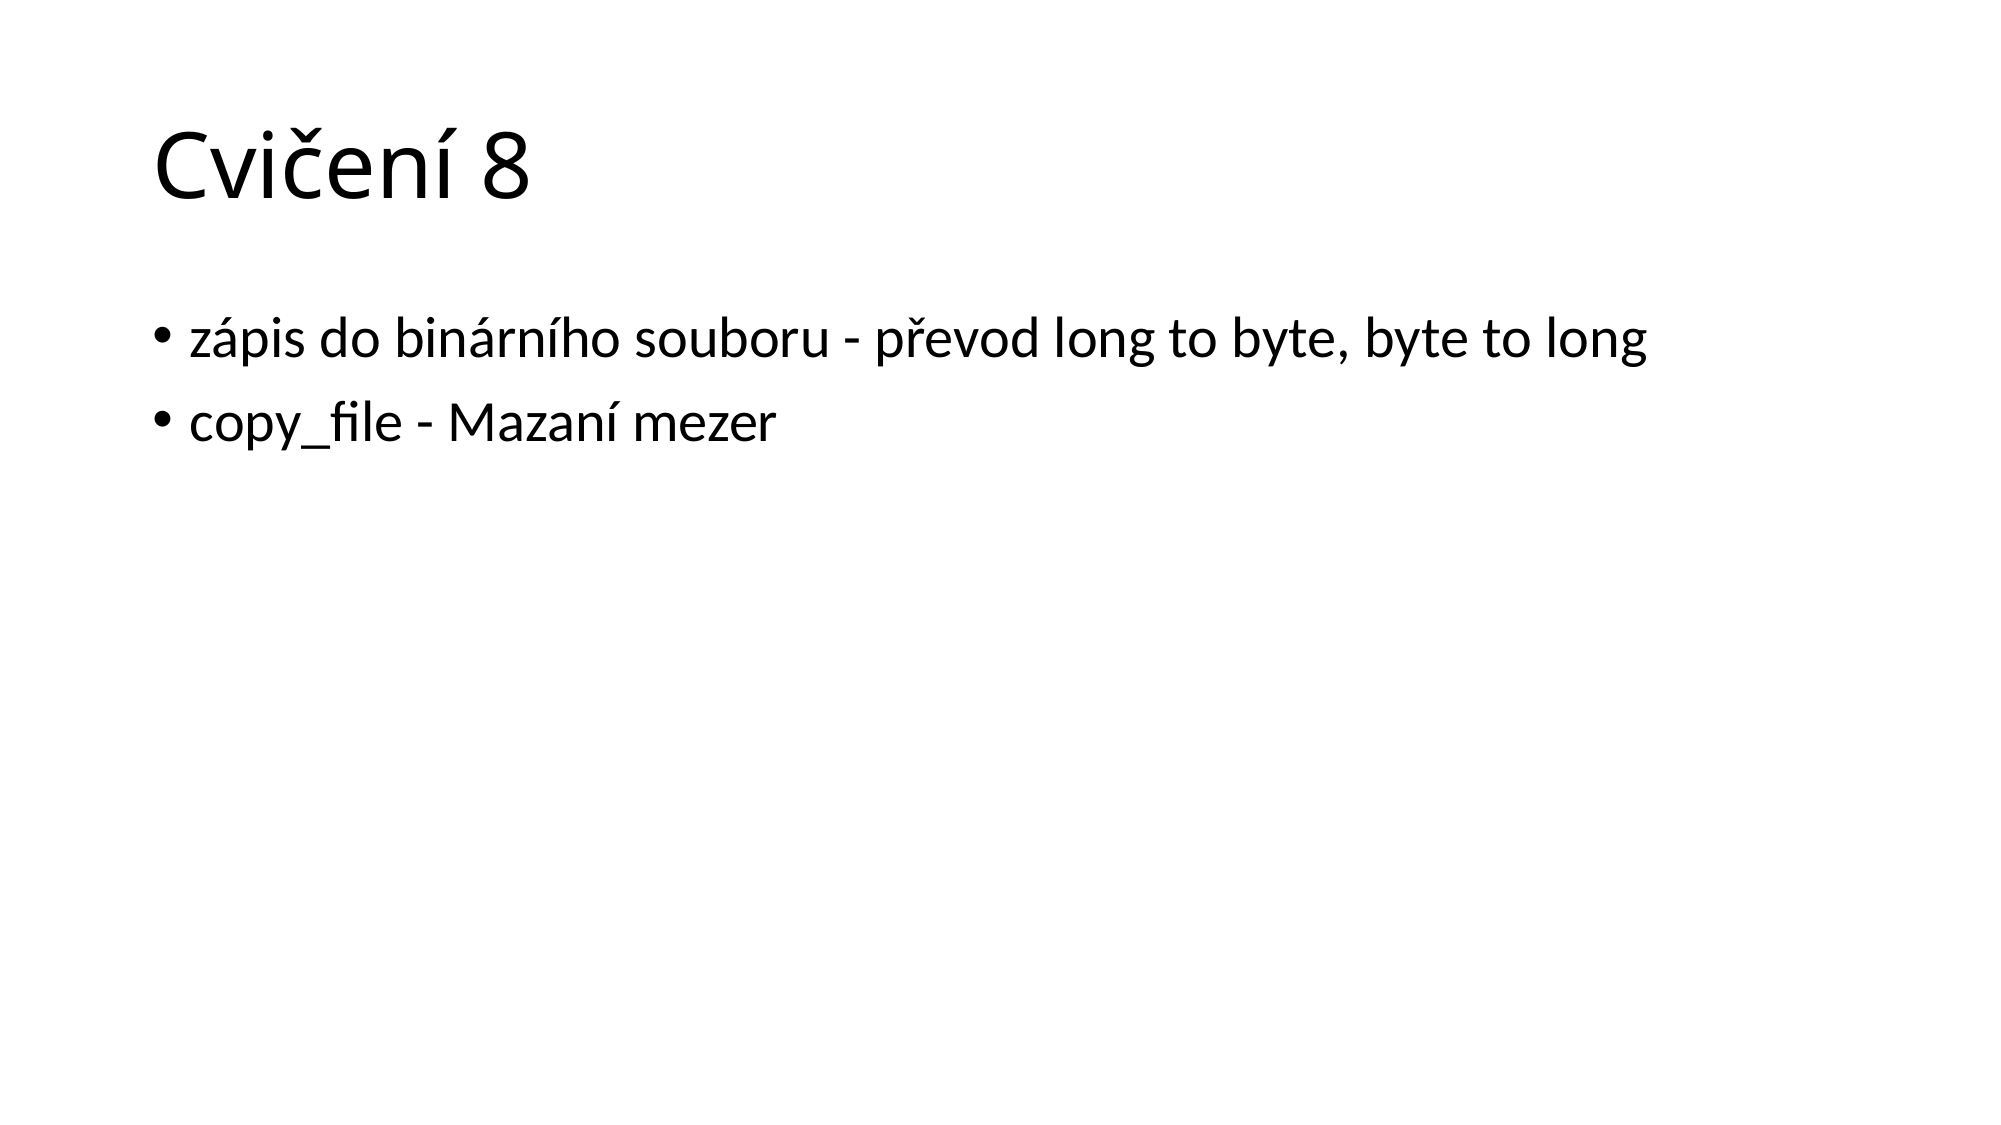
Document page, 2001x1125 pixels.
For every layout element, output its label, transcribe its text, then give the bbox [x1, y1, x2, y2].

title Cvičení 8 [137, 59, 1863, 278]
list zápis do binárního souboru - převod long to byte, byte to long copy_file - Mazaní mezer [137, 299, 1863, 1014]
